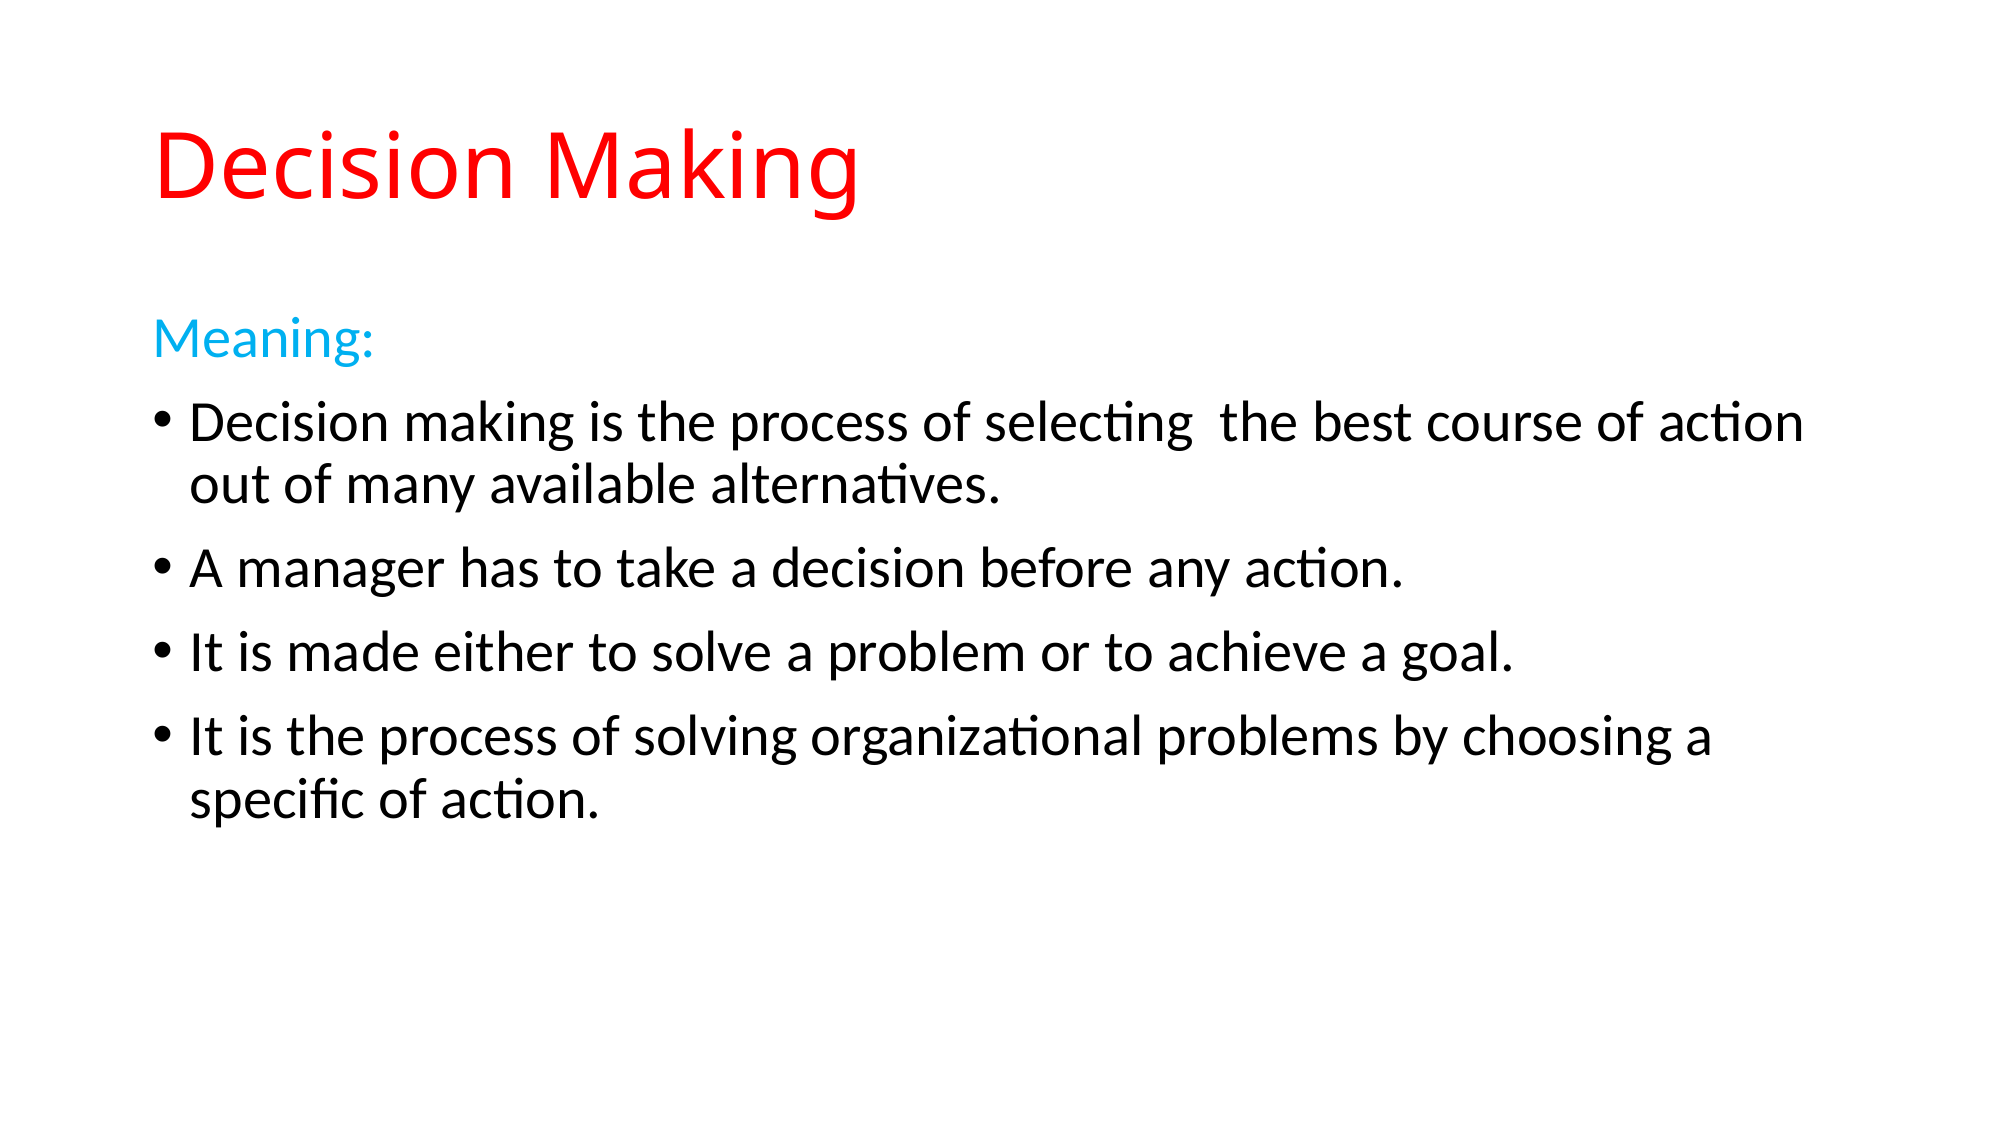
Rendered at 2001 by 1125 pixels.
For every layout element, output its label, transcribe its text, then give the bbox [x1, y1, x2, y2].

list Meaning: Decision making is the process of selecting the best course of action out of many available alternatives. A manager has to take a decision before any action. It is made either to solve a problem or to achieve a goal. It is the process of solving organizational problems by choosing a specific of action. [137, 299, 1863, 1014]
title Decision Making [137, 59, 1863, 278]
